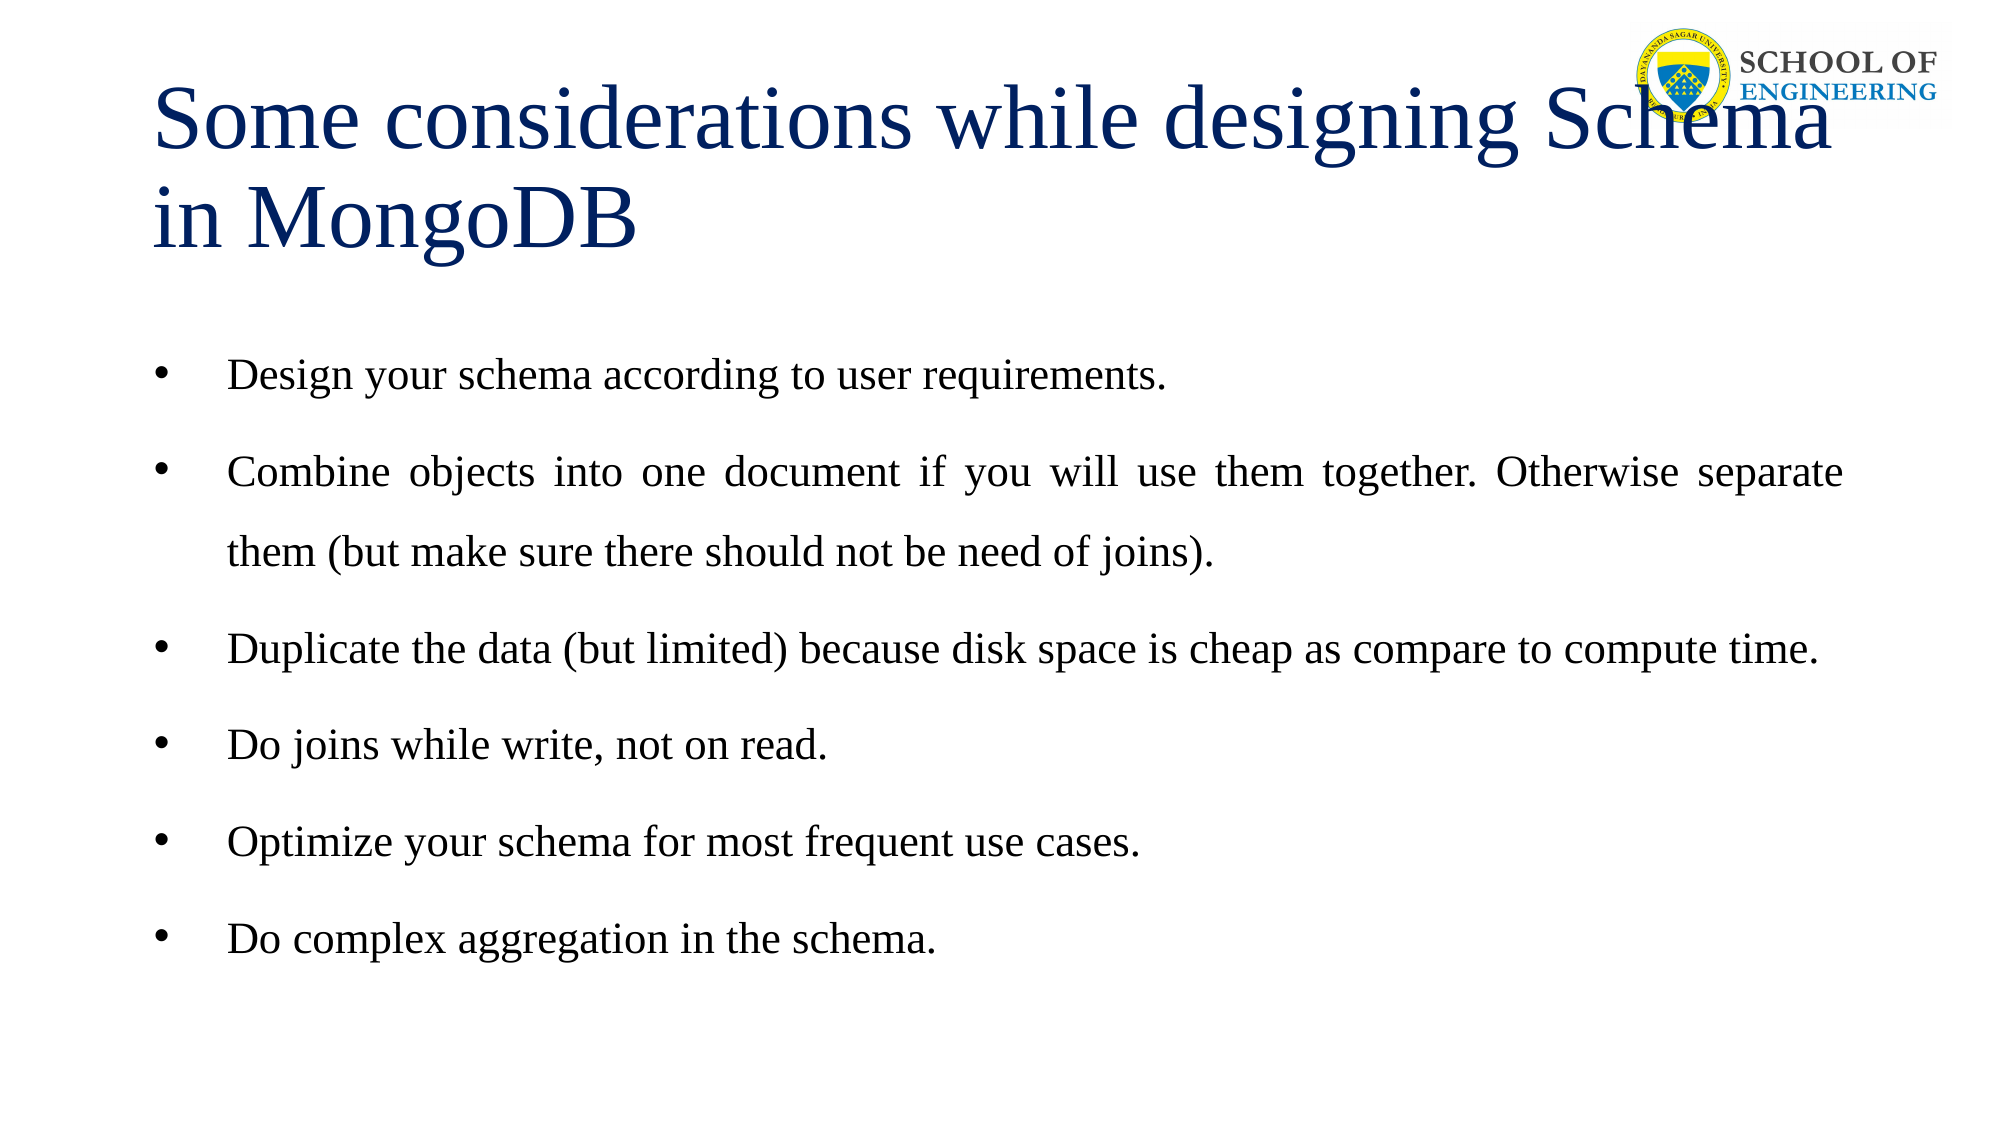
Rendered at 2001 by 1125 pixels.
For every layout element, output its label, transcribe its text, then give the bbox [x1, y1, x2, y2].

list Design your schema according to user requirements. Combine objects into one document if you will use them together. Otherwise separate them (but make sure there should not be need of joins). Duplicate the data (but limited) because disk space is cheap as compare to compute time. Do joins while write, not on read. Optimize your schema for most frequent use cases. Do complex aggregation in the schema. [137, 310, 1863, 1025]
picture [1630, 22, 1952, 129]
title Some considerations while designing Schema in MongoDB [137, 59, 1863, 278]
